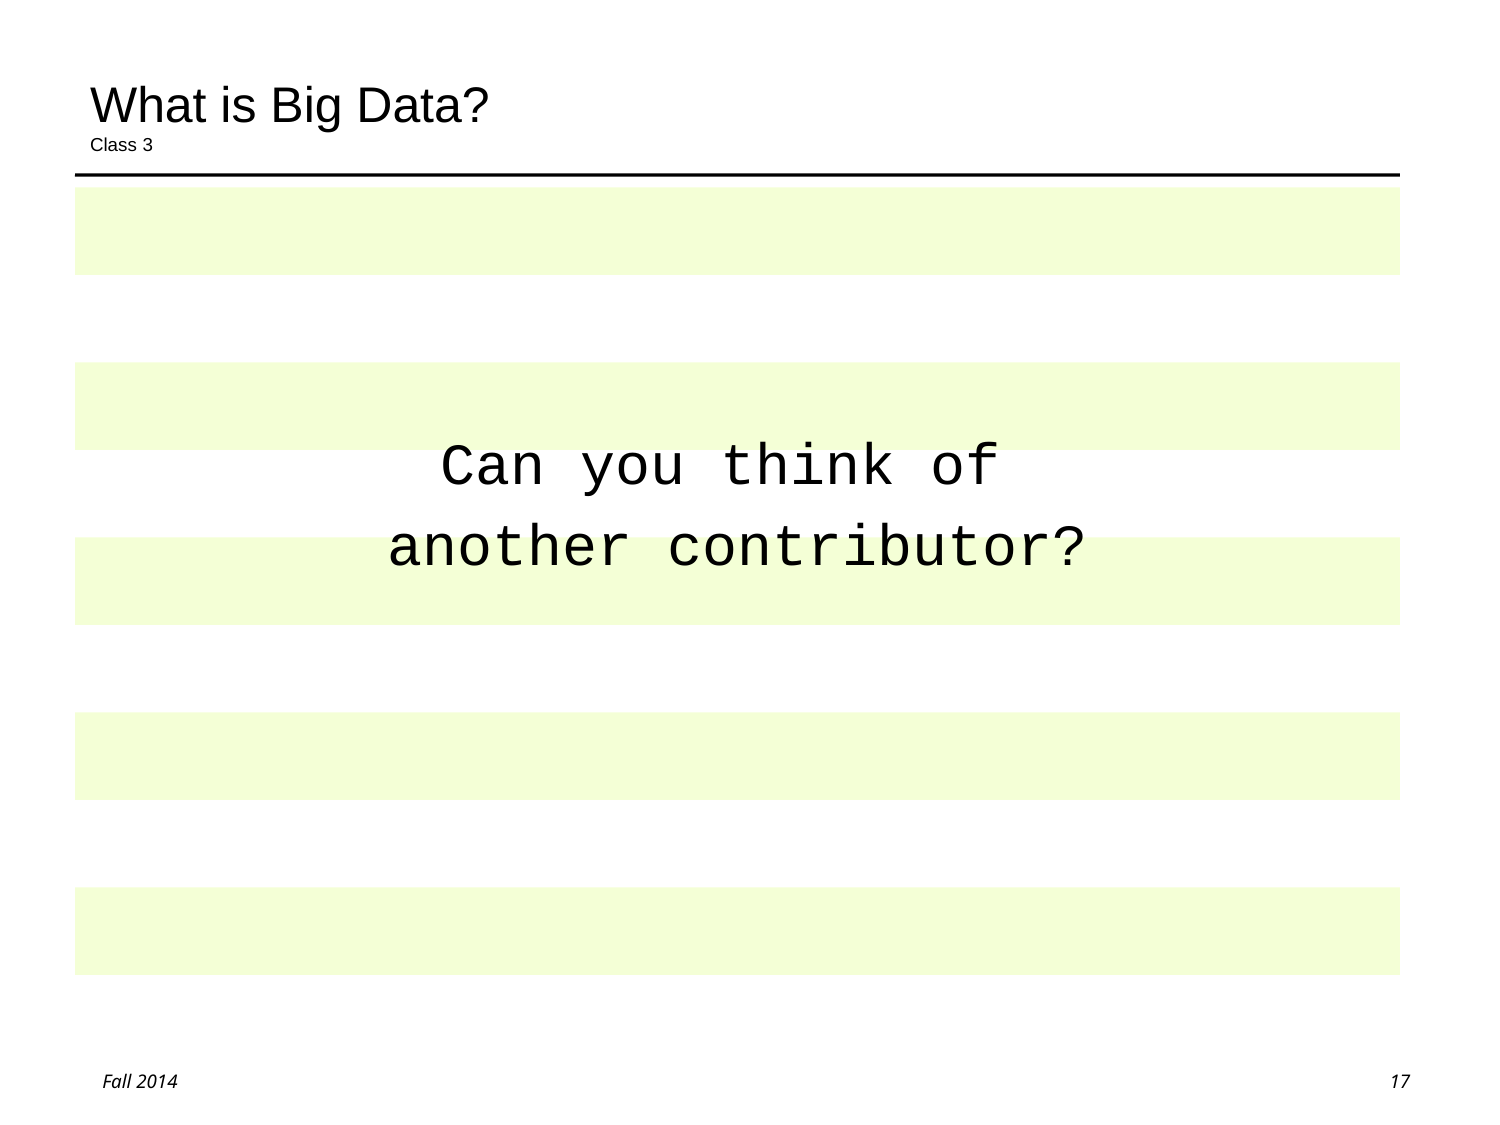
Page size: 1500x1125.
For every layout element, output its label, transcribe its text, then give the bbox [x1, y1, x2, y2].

slide_number 17 [1074, 1062, 1425, 1100]
title What is Big Data? Class 3 [75, 45, 1425, 163]
list Can you think of another contributor? [75, 174, 1400, 1013]
